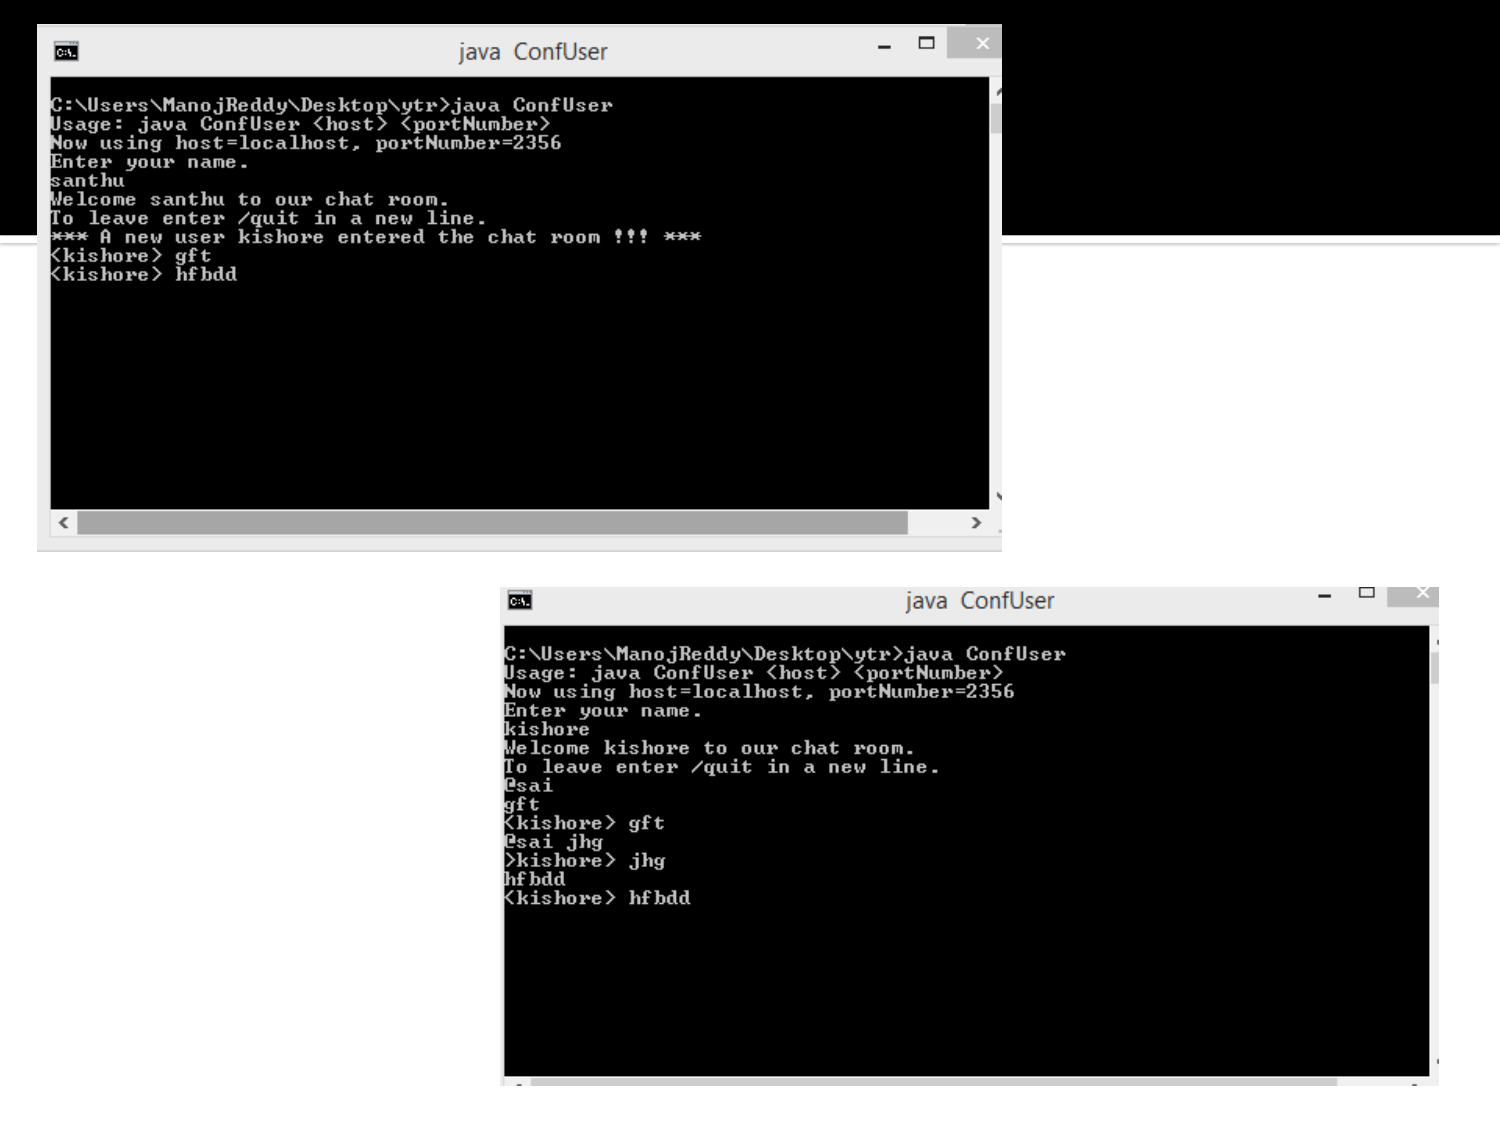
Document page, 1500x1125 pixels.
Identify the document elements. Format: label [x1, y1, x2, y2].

picture [499, 587, 1440, 1086]
list [37, 24, 1002, 552]
